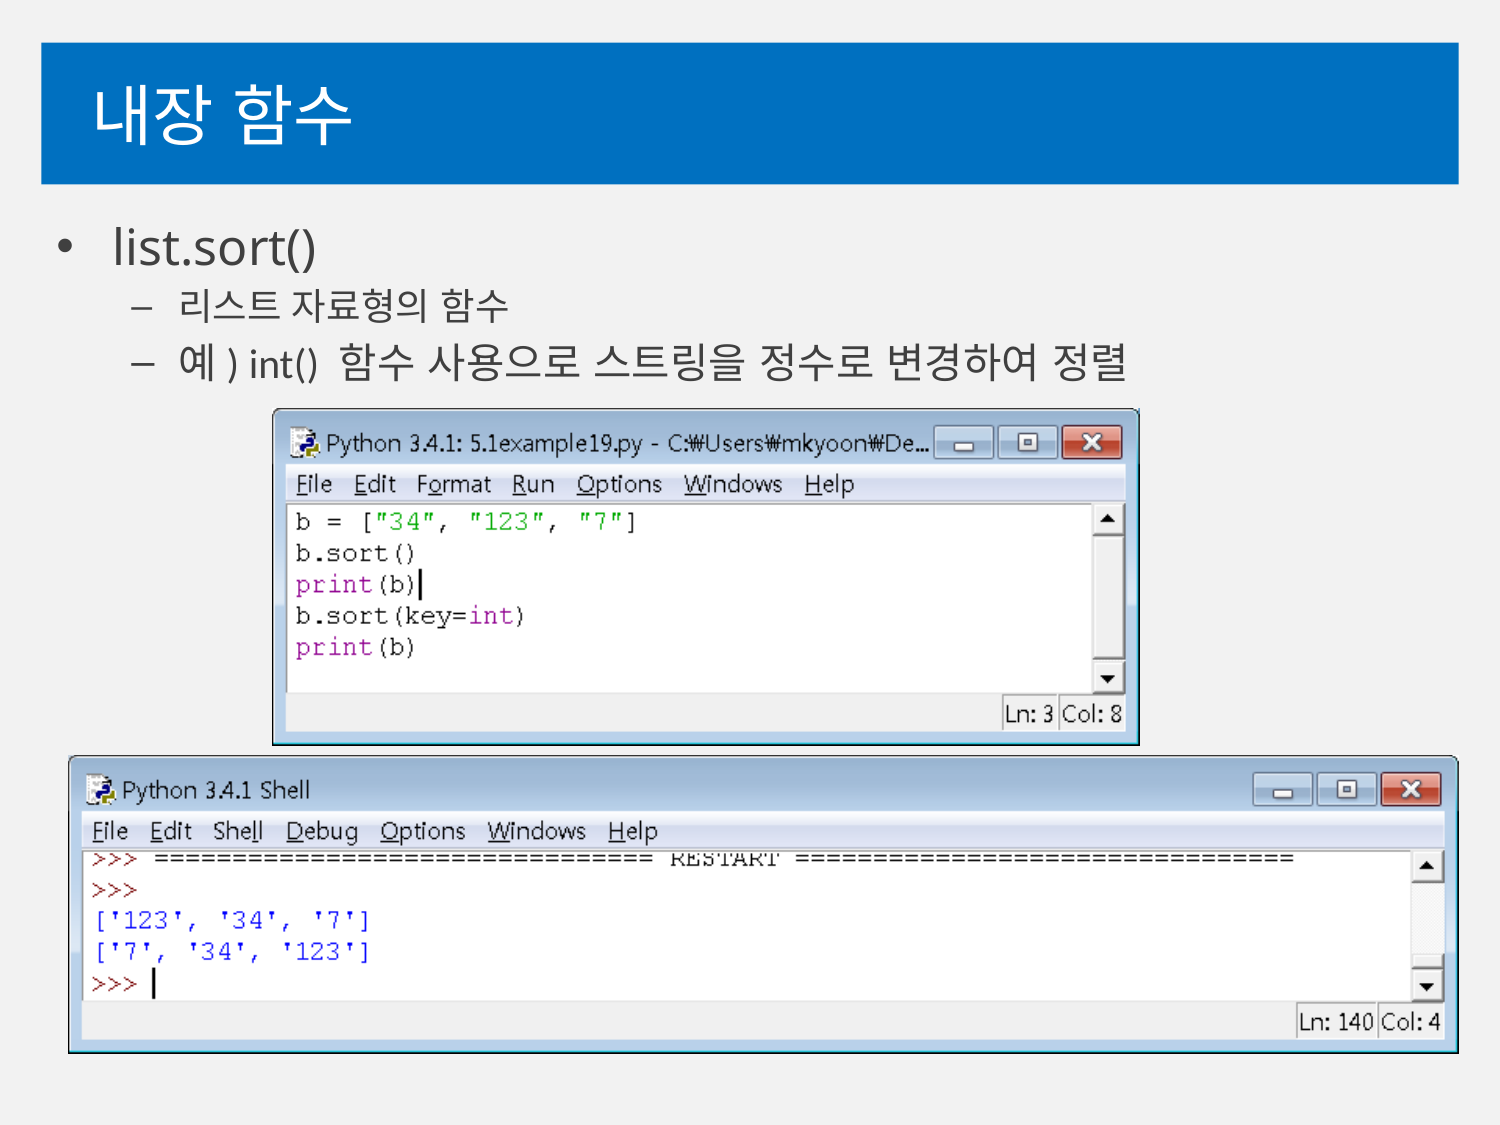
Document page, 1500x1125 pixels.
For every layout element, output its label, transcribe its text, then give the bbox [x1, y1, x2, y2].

title 내장 함수 [41, 42, 1459, 185]
picture [272, 408, 1140, 747]
list list.sort() 리스트 자료형의 함수 예) int() 함수 사용으로 스트링을 정수로 변경하여 정렬 [41, 208, 1459, 994]
picture [67, 754, 1459, 1054]
